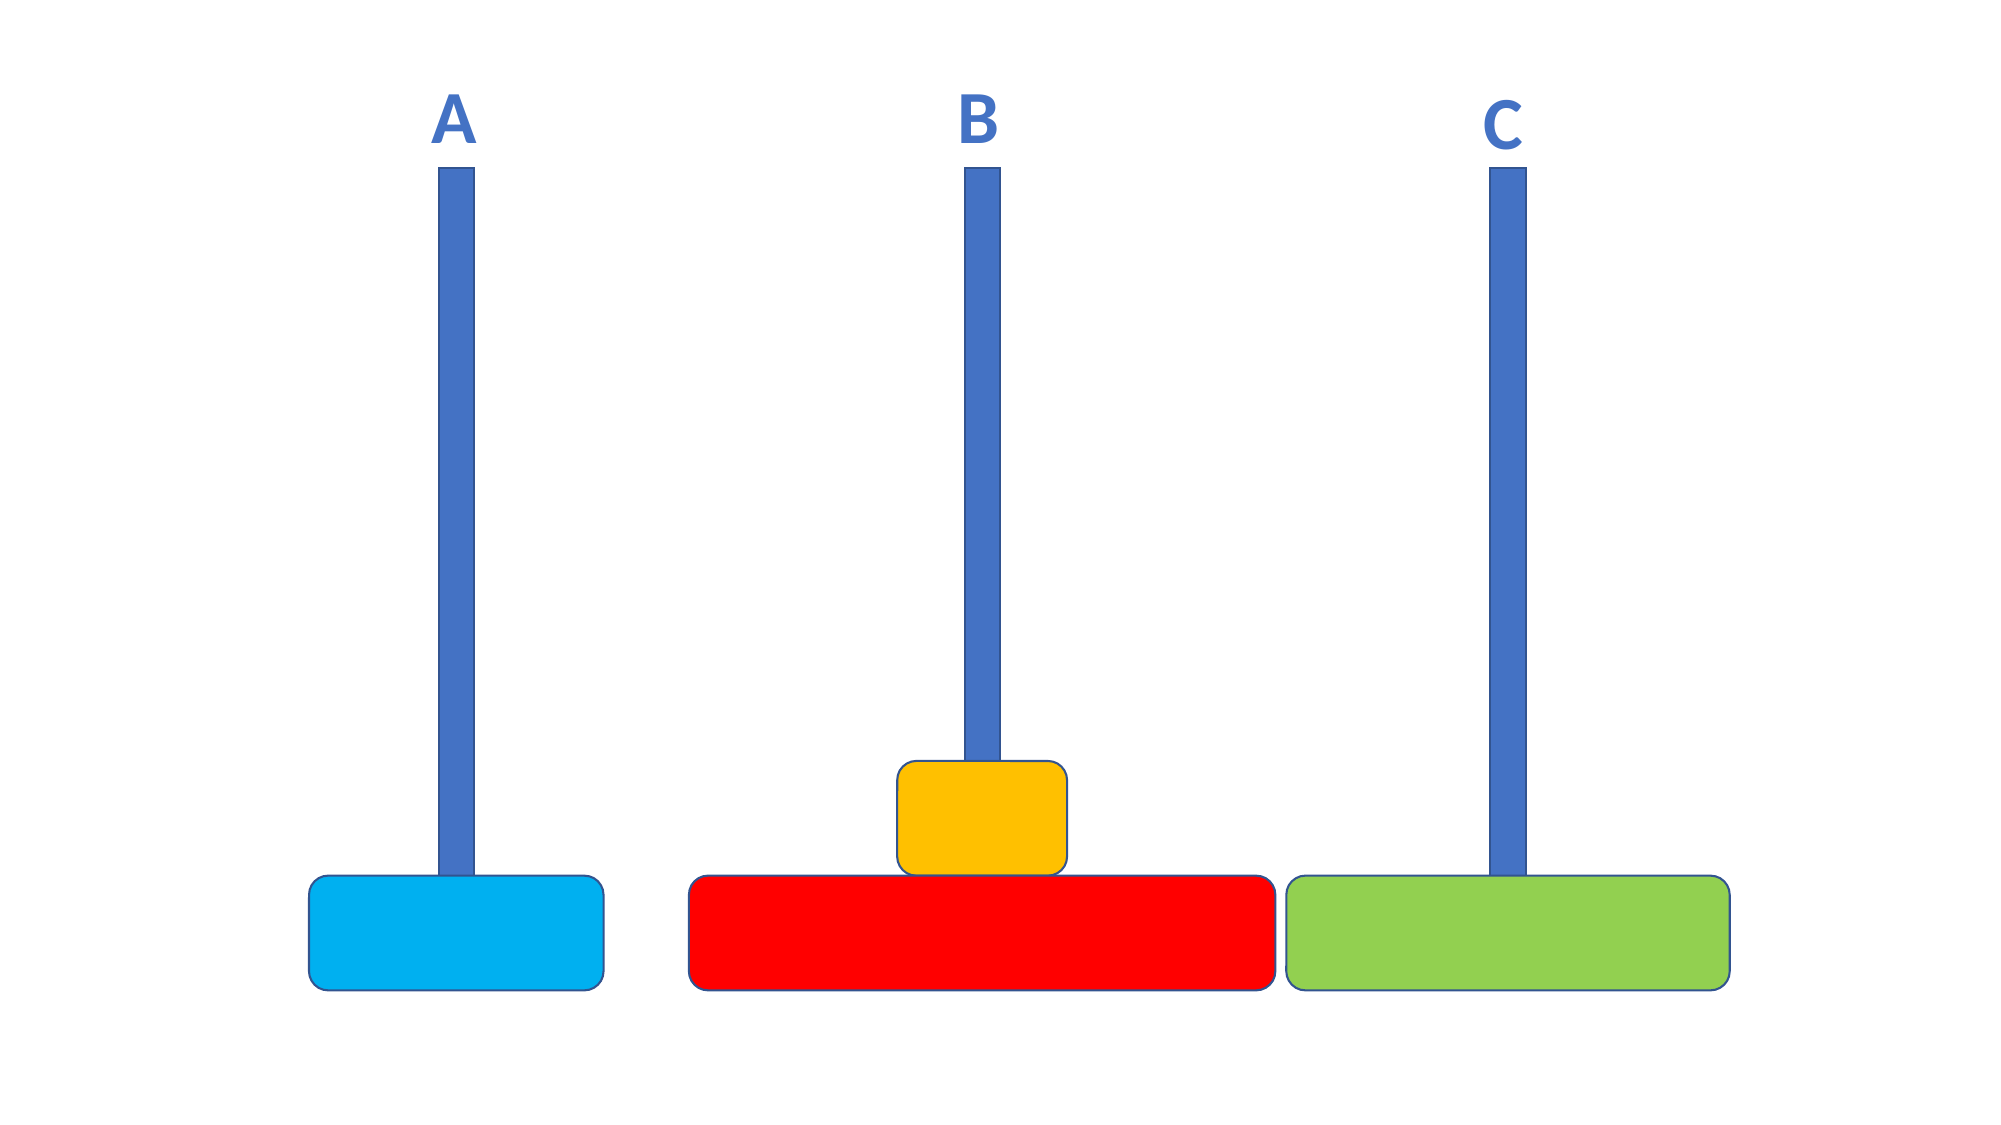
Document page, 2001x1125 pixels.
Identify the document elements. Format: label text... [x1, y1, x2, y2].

text_box [1285, 874, 1731, 992]
text_box [307, 874, 605, 992]
text_box C [1468, 66, 1548, 172]
text_box [896, 759, 1069, 874]
text_box A [416, 61, 497, 167]
text_box [964, 167, 1001, 759]
text_box B [942, 61, 1022, 167]
text_box [687, 874, 1277, 992]
text_box [438, 167, 475, 874]
text_box [1489, 172, 1527, 874]
